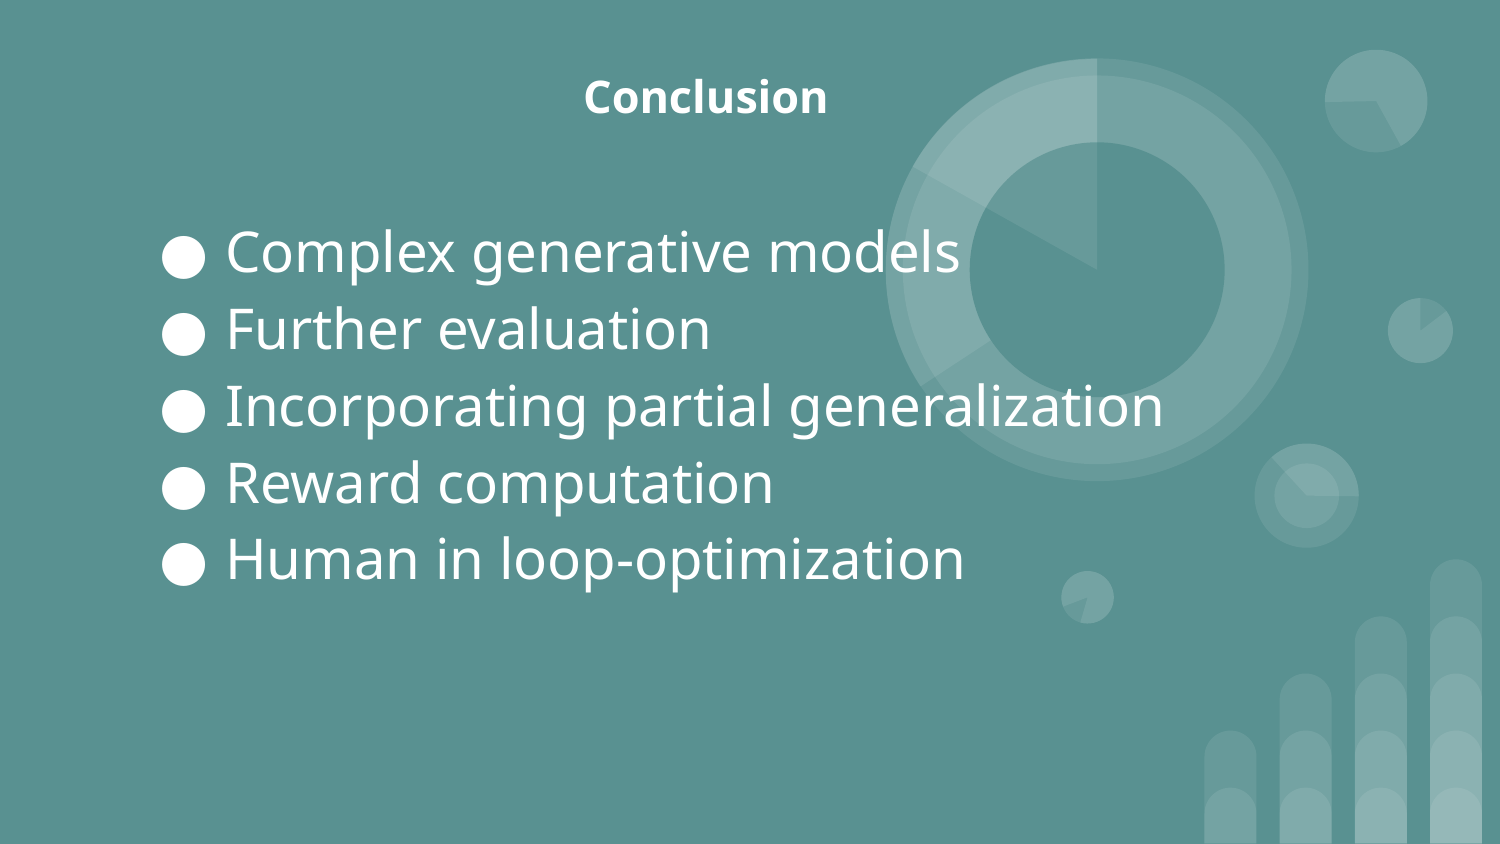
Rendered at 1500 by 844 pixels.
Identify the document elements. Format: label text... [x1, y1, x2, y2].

subtitle Complex generative models Further evaluation Incorporating partial generalization Reward computation Human in loop-optimization [135, 197, 1430, 704]
title Conclusion [356, 50, 1055, 143]
